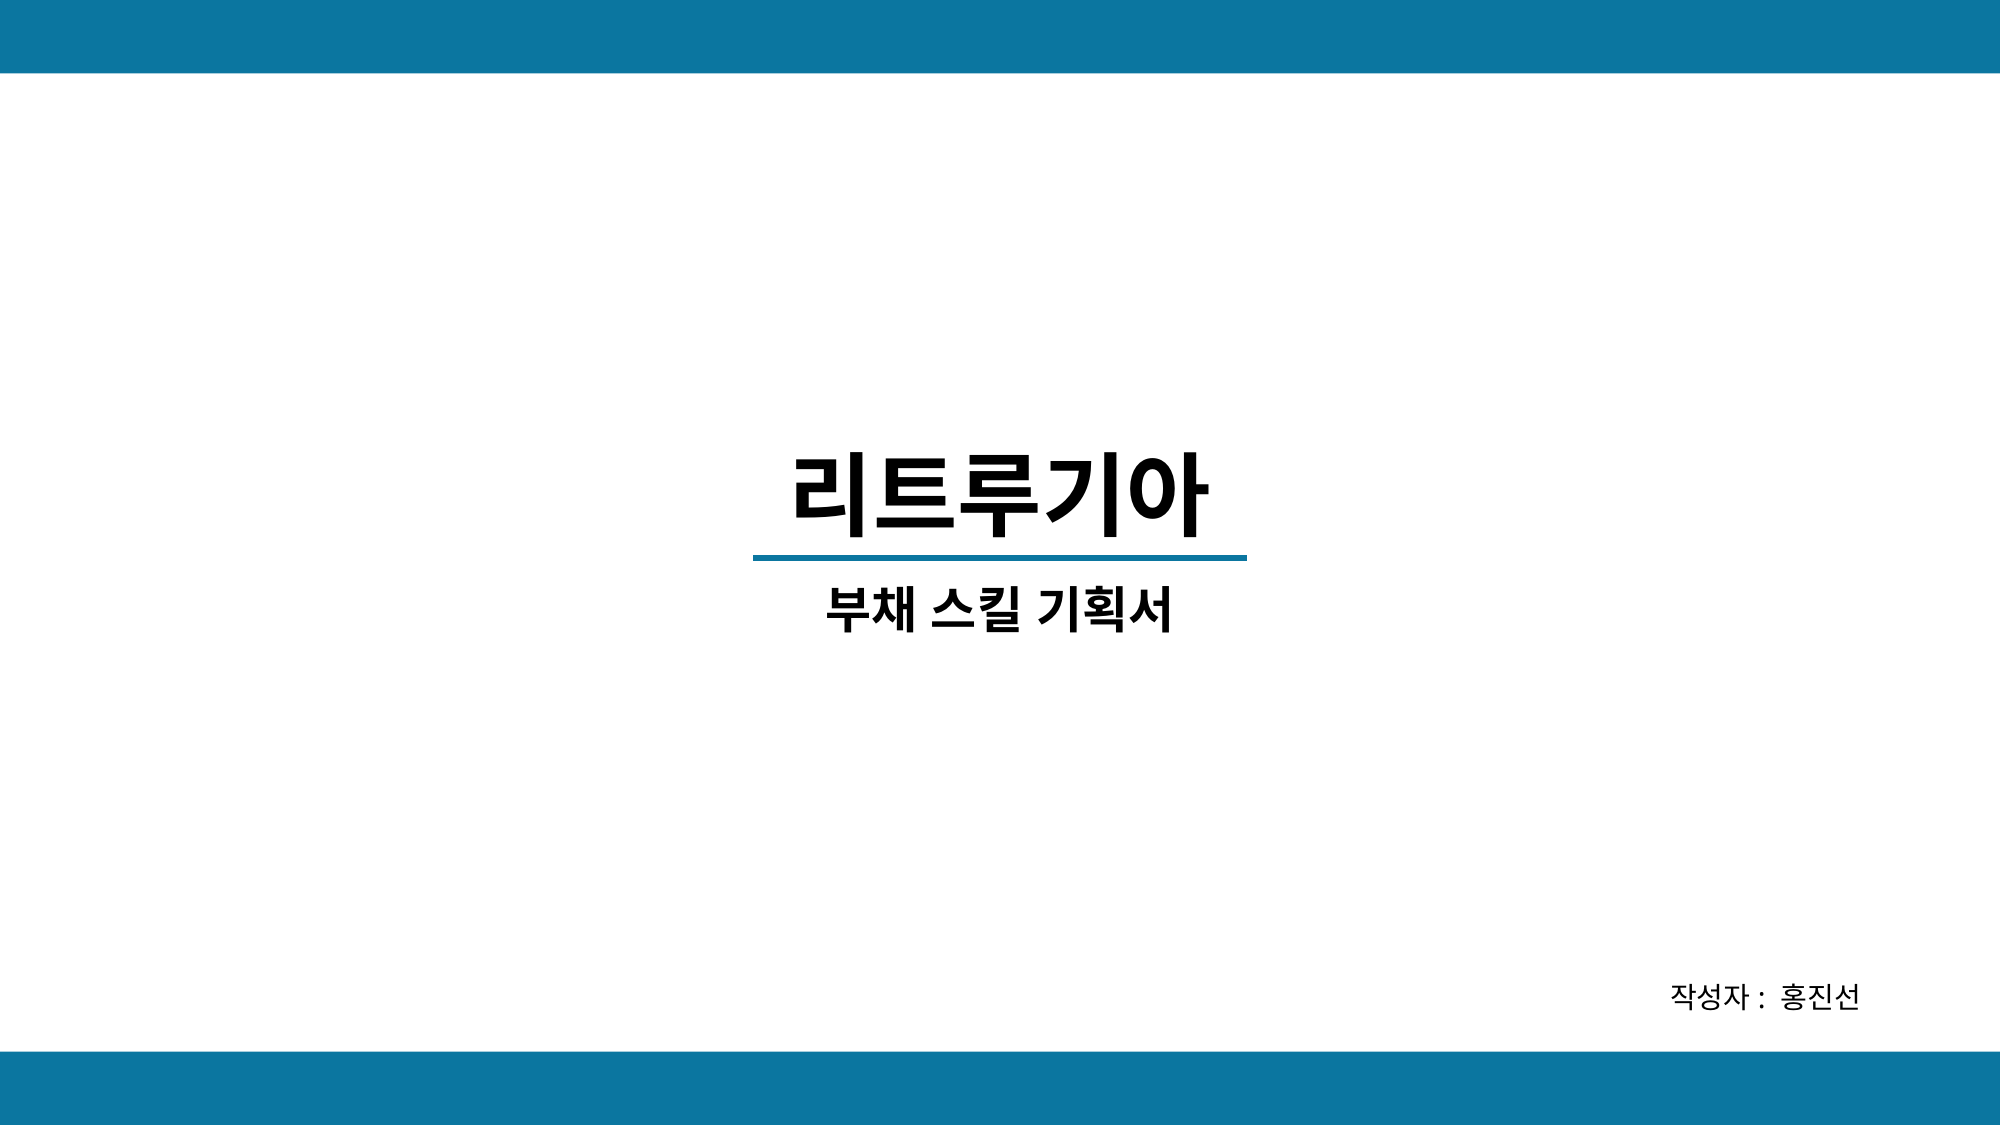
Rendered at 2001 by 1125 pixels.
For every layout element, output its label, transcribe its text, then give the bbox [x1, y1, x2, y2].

text_box 작성자: 홍진선 [1655, 971, 1877, 1022]
text_box [0, 1050, 2000, 1125]
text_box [752, 430, 1247, 649]
text_box [0, 0, 2000, 75]
